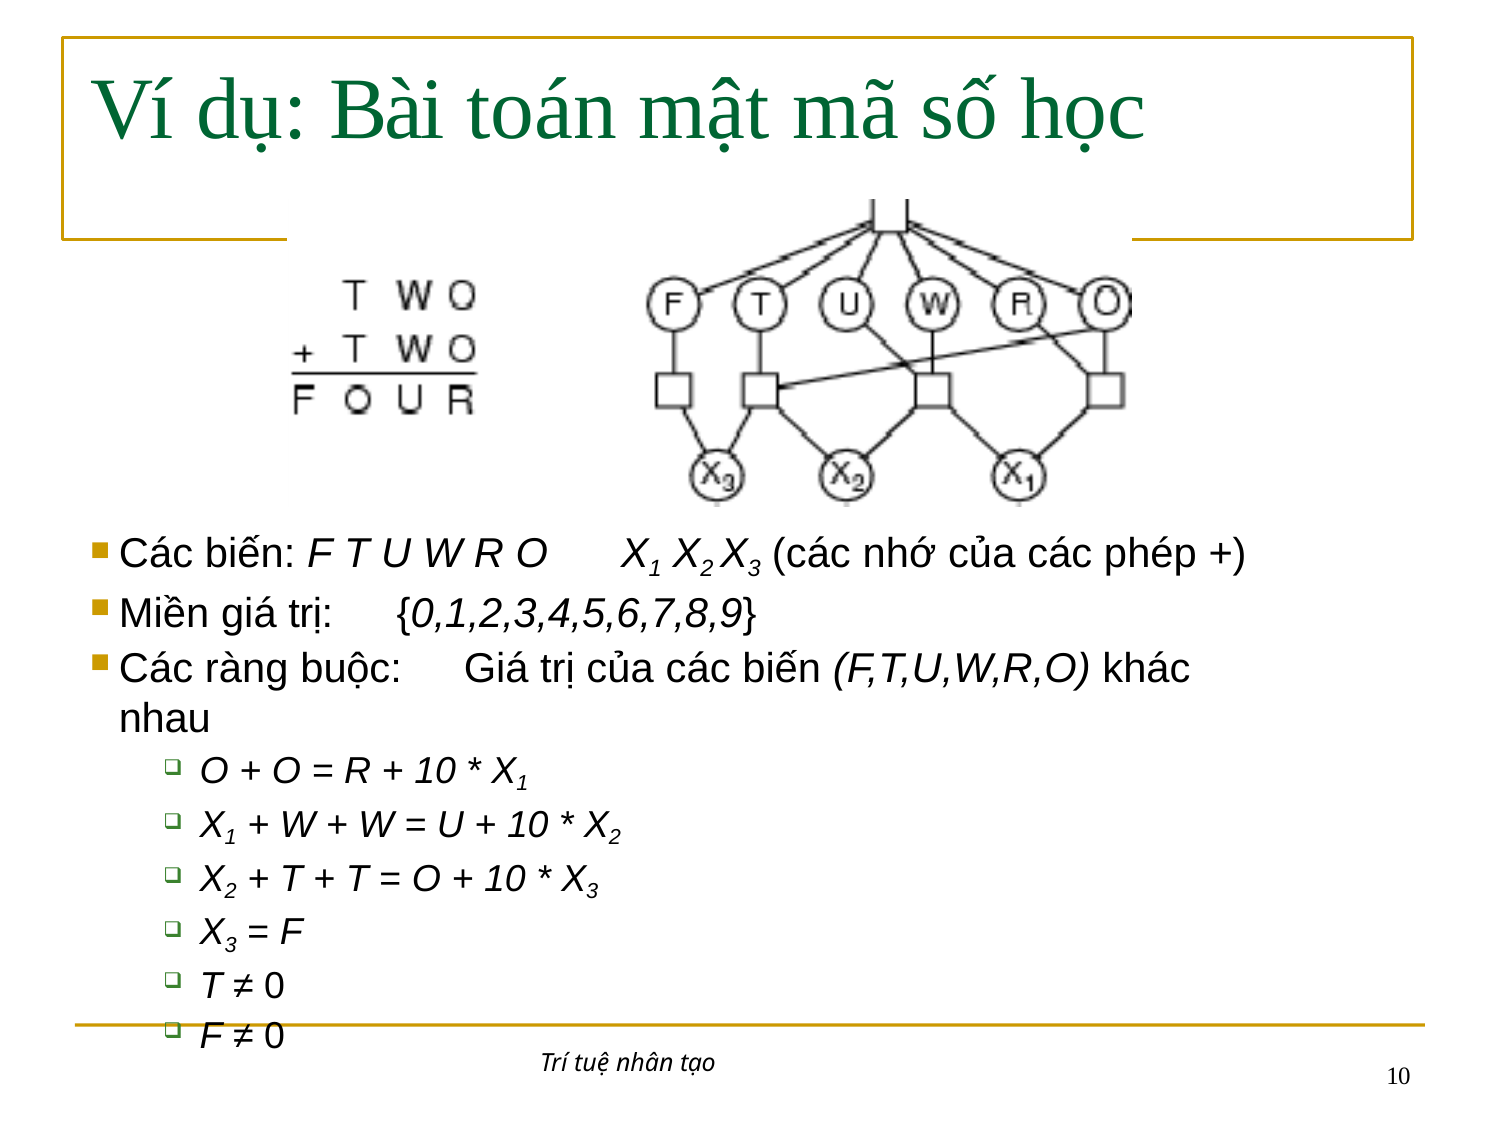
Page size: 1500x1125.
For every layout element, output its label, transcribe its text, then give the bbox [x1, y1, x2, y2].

title Ví dụ: Bài toán mật mã số học [62, 37, 1413, 240]
picture [287, 199, 1132, 507]
text_box Các biến: F T U W R O X1 X2 X3 (các nhớ của các phép +) Miền giá trị: {0,1,2,3,4,5,6,7,8,9} Các ràng buộc: Giá trị của các biến (F,T,U,W,R,O) khác nhau O + O = R + 10 * X1 X1 + W + W = U + 10 * X2 X2 + T + T = O + 10 * X3 X3 = F T ≠ 0 F ≠ 0 [79, 519, 1272, 962]
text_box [0, 963, 1500, 1125]
